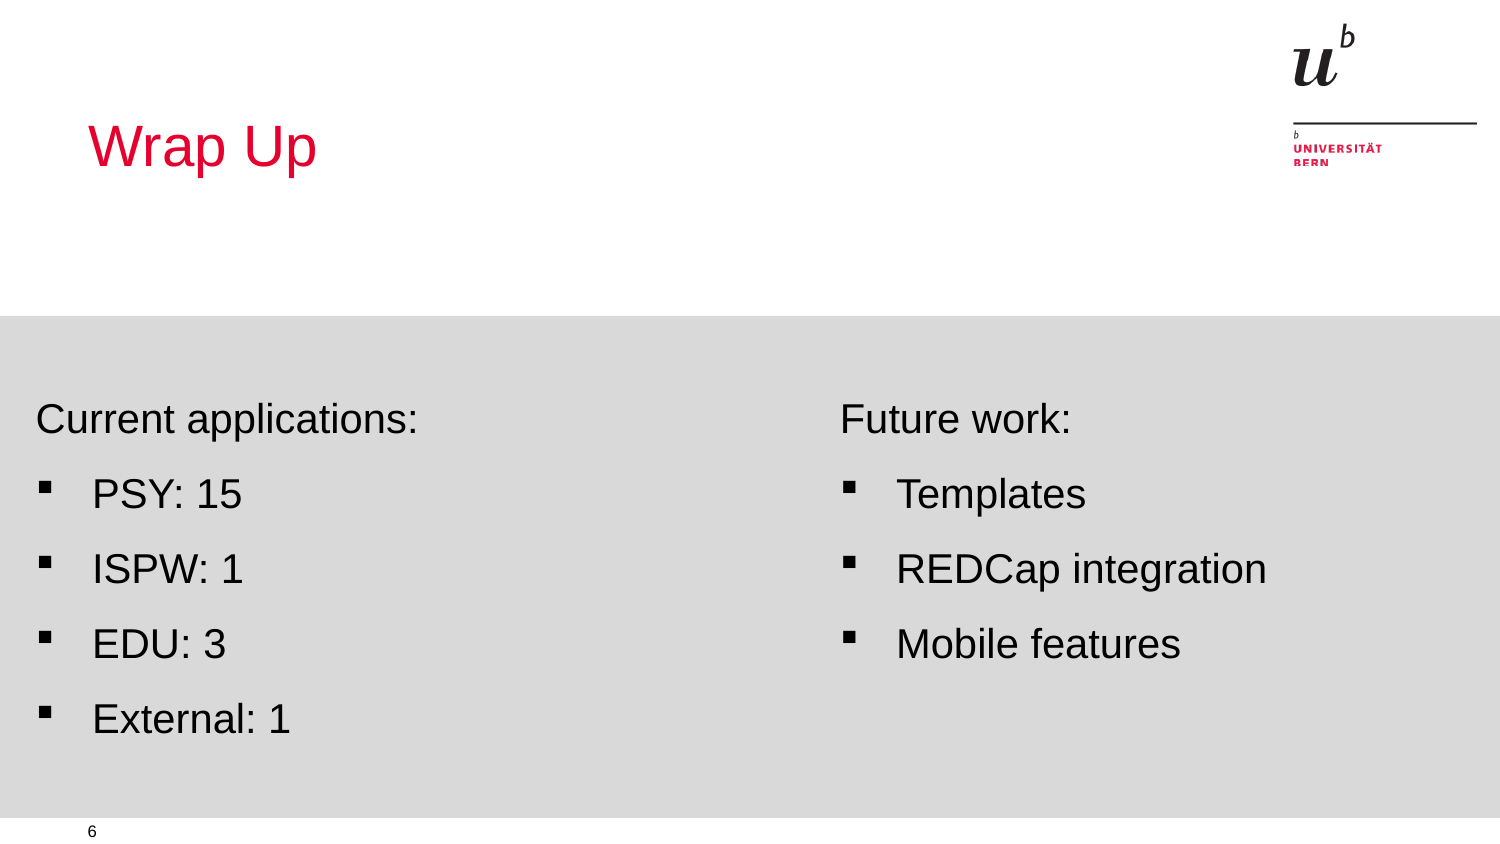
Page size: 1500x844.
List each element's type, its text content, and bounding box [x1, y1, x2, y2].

text_box Current applications: PSY: 15 ISPW: 1 EDU: 3 External: 1 [20, 359, 534, 750]
title Wrap Up [88, 111, 1241, 179]
text_box Future work: Templates REDCap integration Mobile features [824, 359, 1338, 675]
